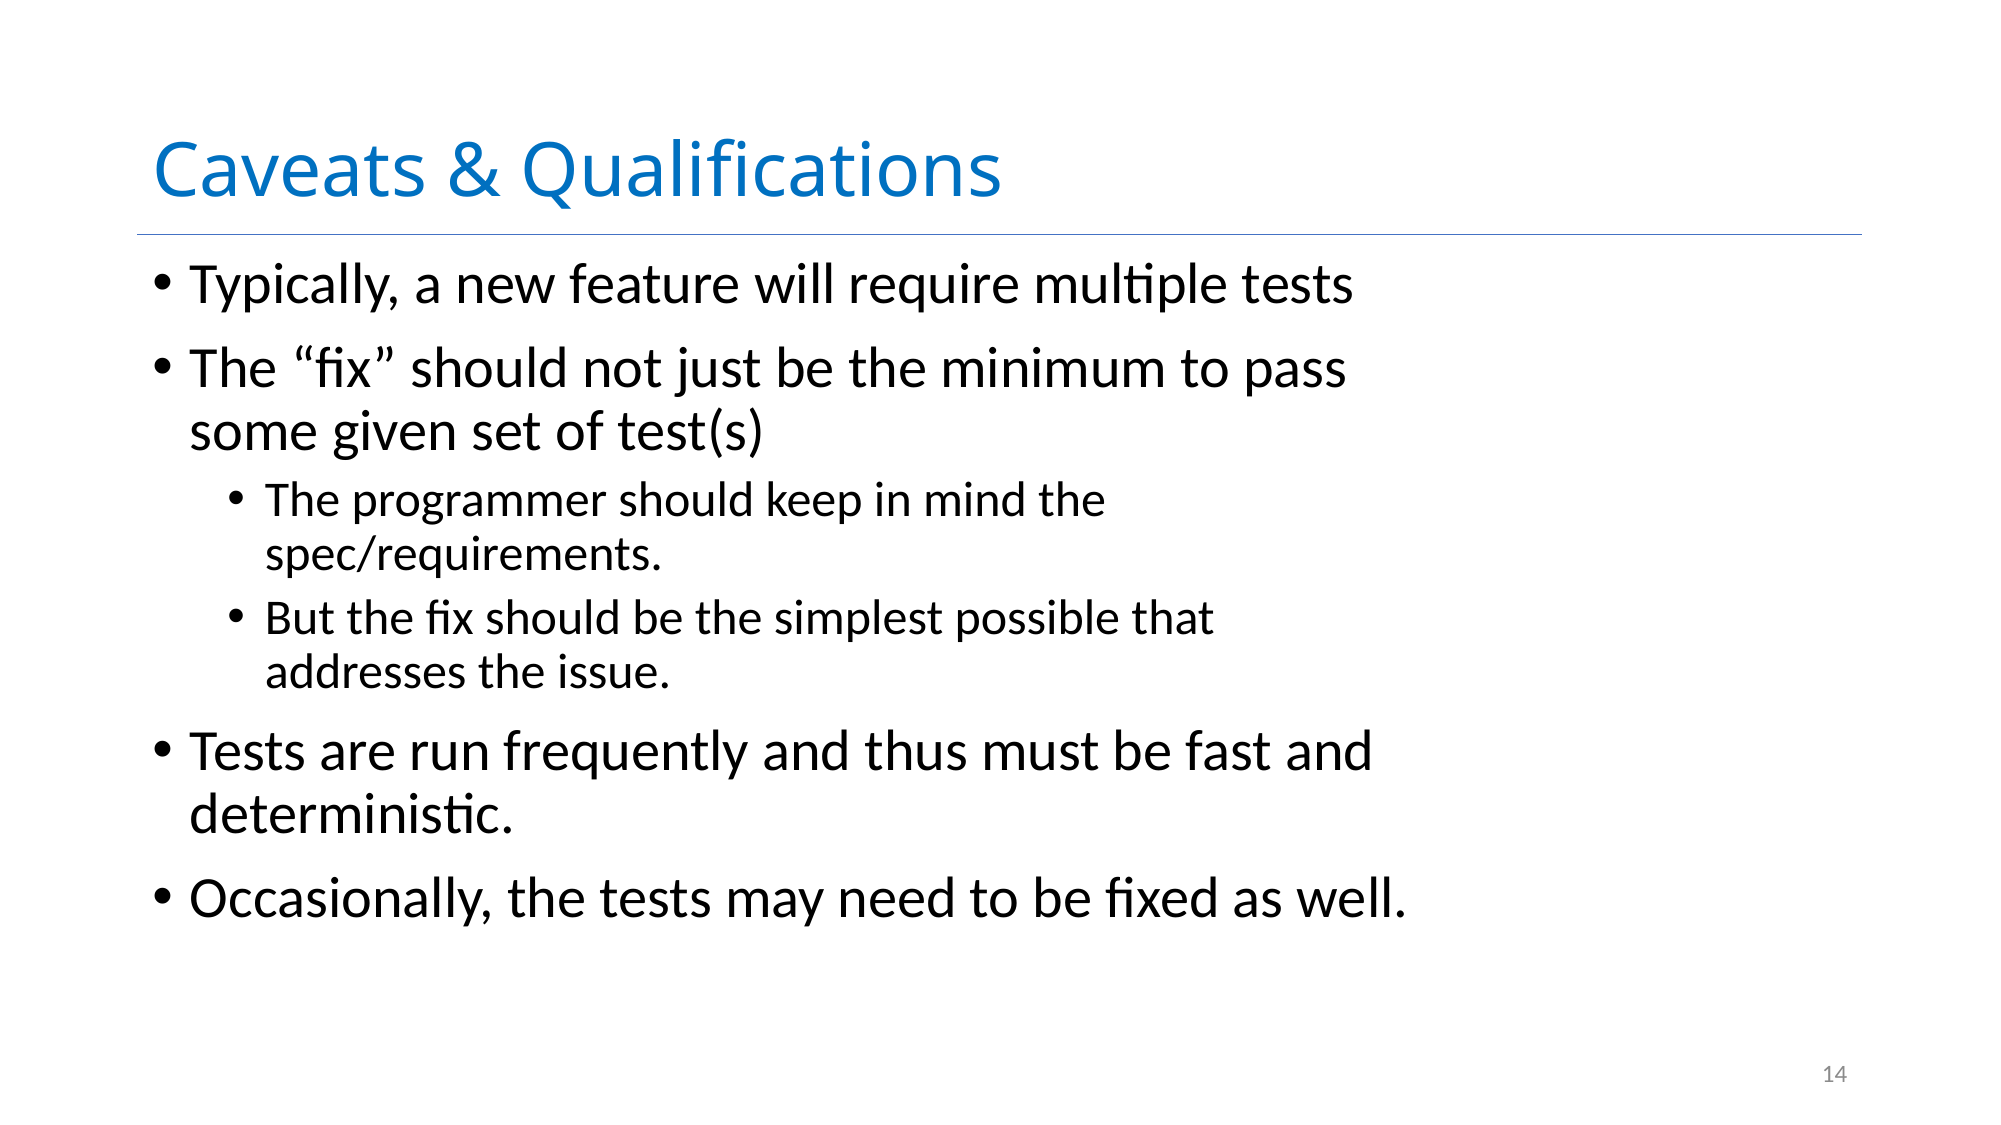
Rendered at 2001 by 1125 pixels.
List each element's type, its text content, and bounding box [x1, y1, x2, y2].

title Caveats & Qualifications [137, 3, 1863, 221]
slide_number 14 [1412, 1042, 1863, 1103]
list Typically, a new feature will require multiple tests The “fix” should not just be the minimum to pass some given set of test(s) The programmer should keep in mind the spec/requirements. But the fix should be the simplest possible that addresses the issue. Tests are run frequently and thus must be fast and deterministic. Occasionally, the tests may need to be fixed as well. [137, 246, 1432, 960]
